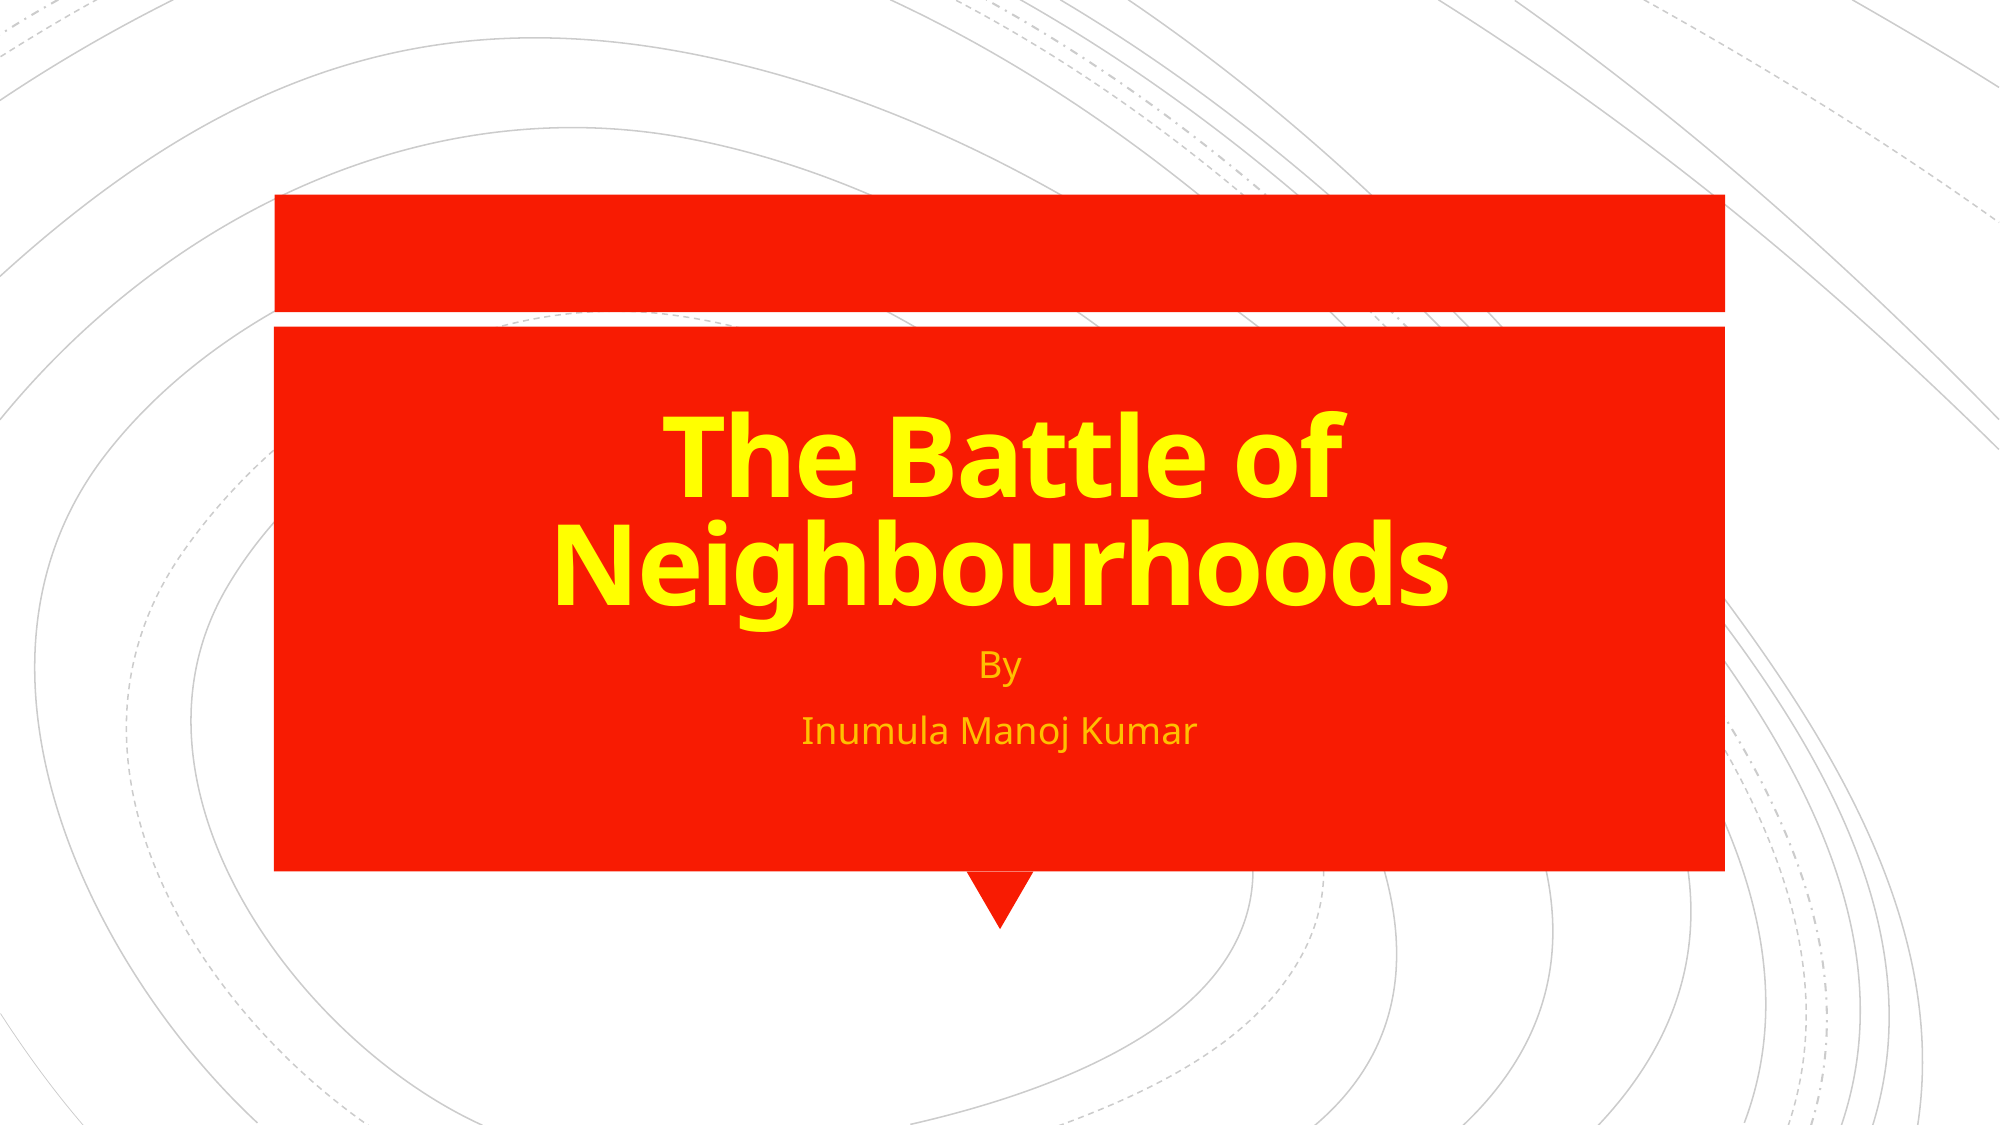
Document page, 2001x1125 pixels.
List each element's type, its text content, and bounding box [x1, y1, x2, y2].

subtitle By Inumula Manoj Kumar [288, 640, 1712, 858]
title The Battle of Neighbourhoods [288, 340, 1713, 628]
